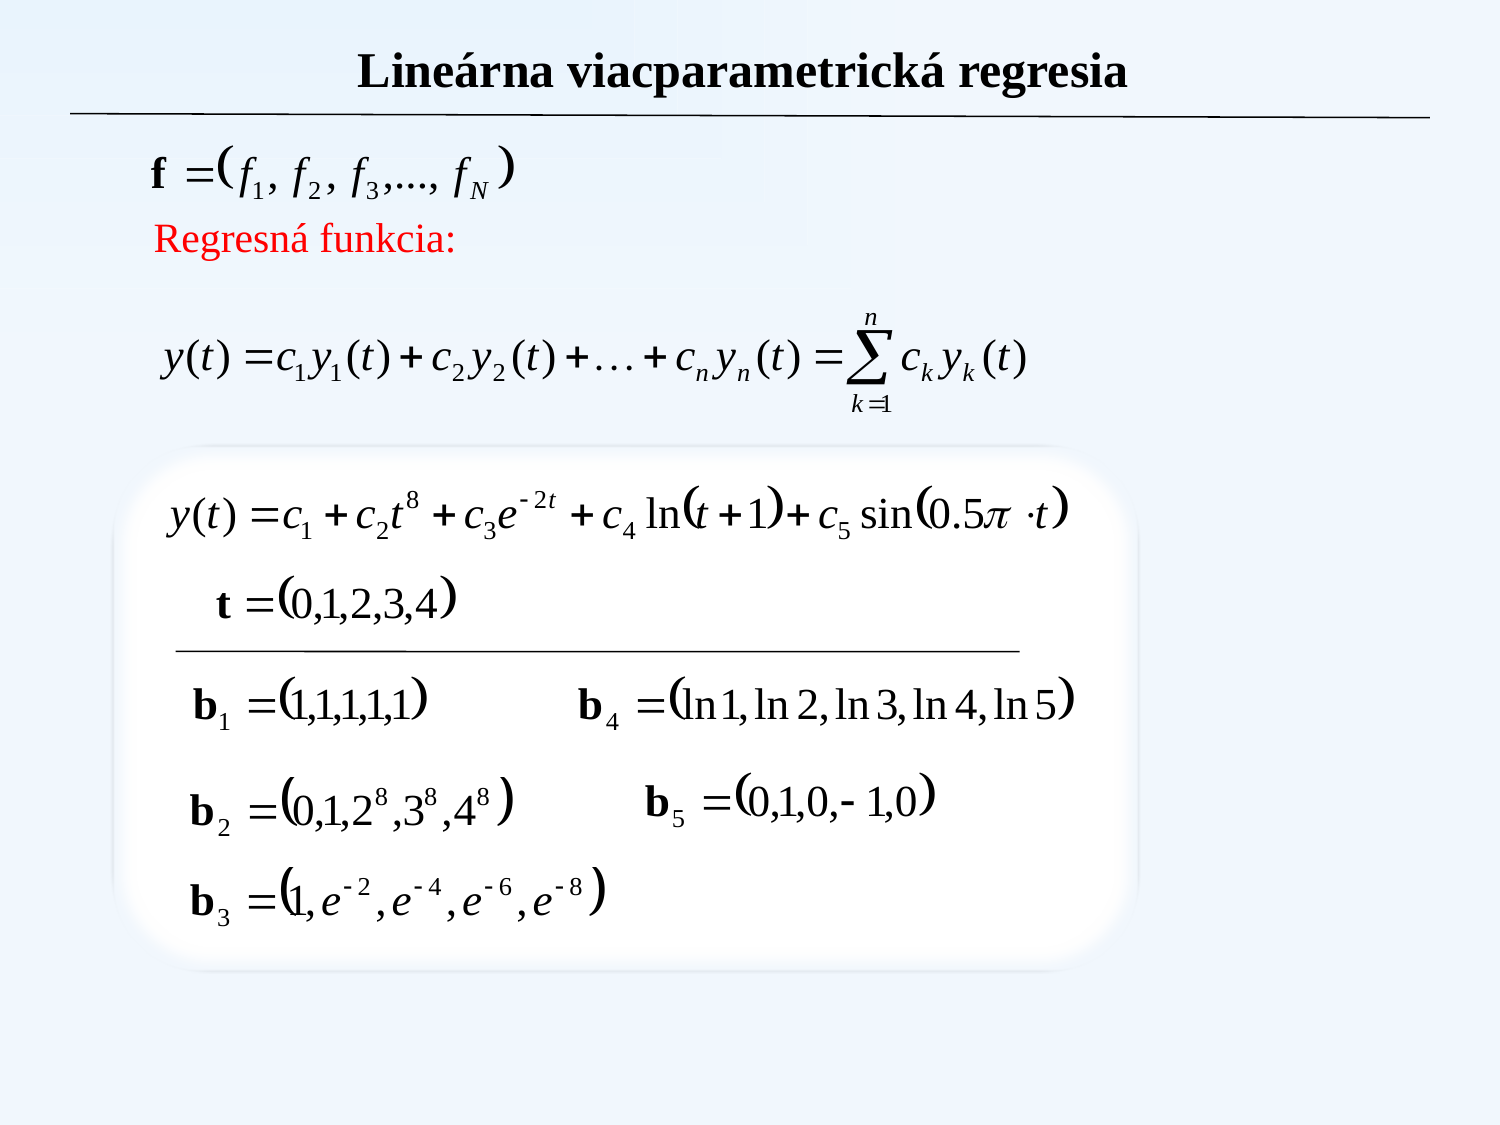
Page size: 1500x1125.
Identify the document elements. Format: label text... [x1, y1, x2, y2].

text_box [572, 674, 1079, 739]
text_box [184, 866, 608, 938]
text_box Lineárna viacparametrická regresia [288, 29, 1198, 105]
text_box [639, 771, 938, 839]
text_box Regresná funkcia: [137, 223, 492, 298]
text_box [187, 675, 430, 739]
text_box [209, 573, 460, 638]
text_box [132, 465, 1119, 952]
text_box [158, 480, 1073, 552]
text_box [145, 144, 516, 212]
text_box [183, 776, 514, 844]
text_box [152, 296, 1037, 423]
